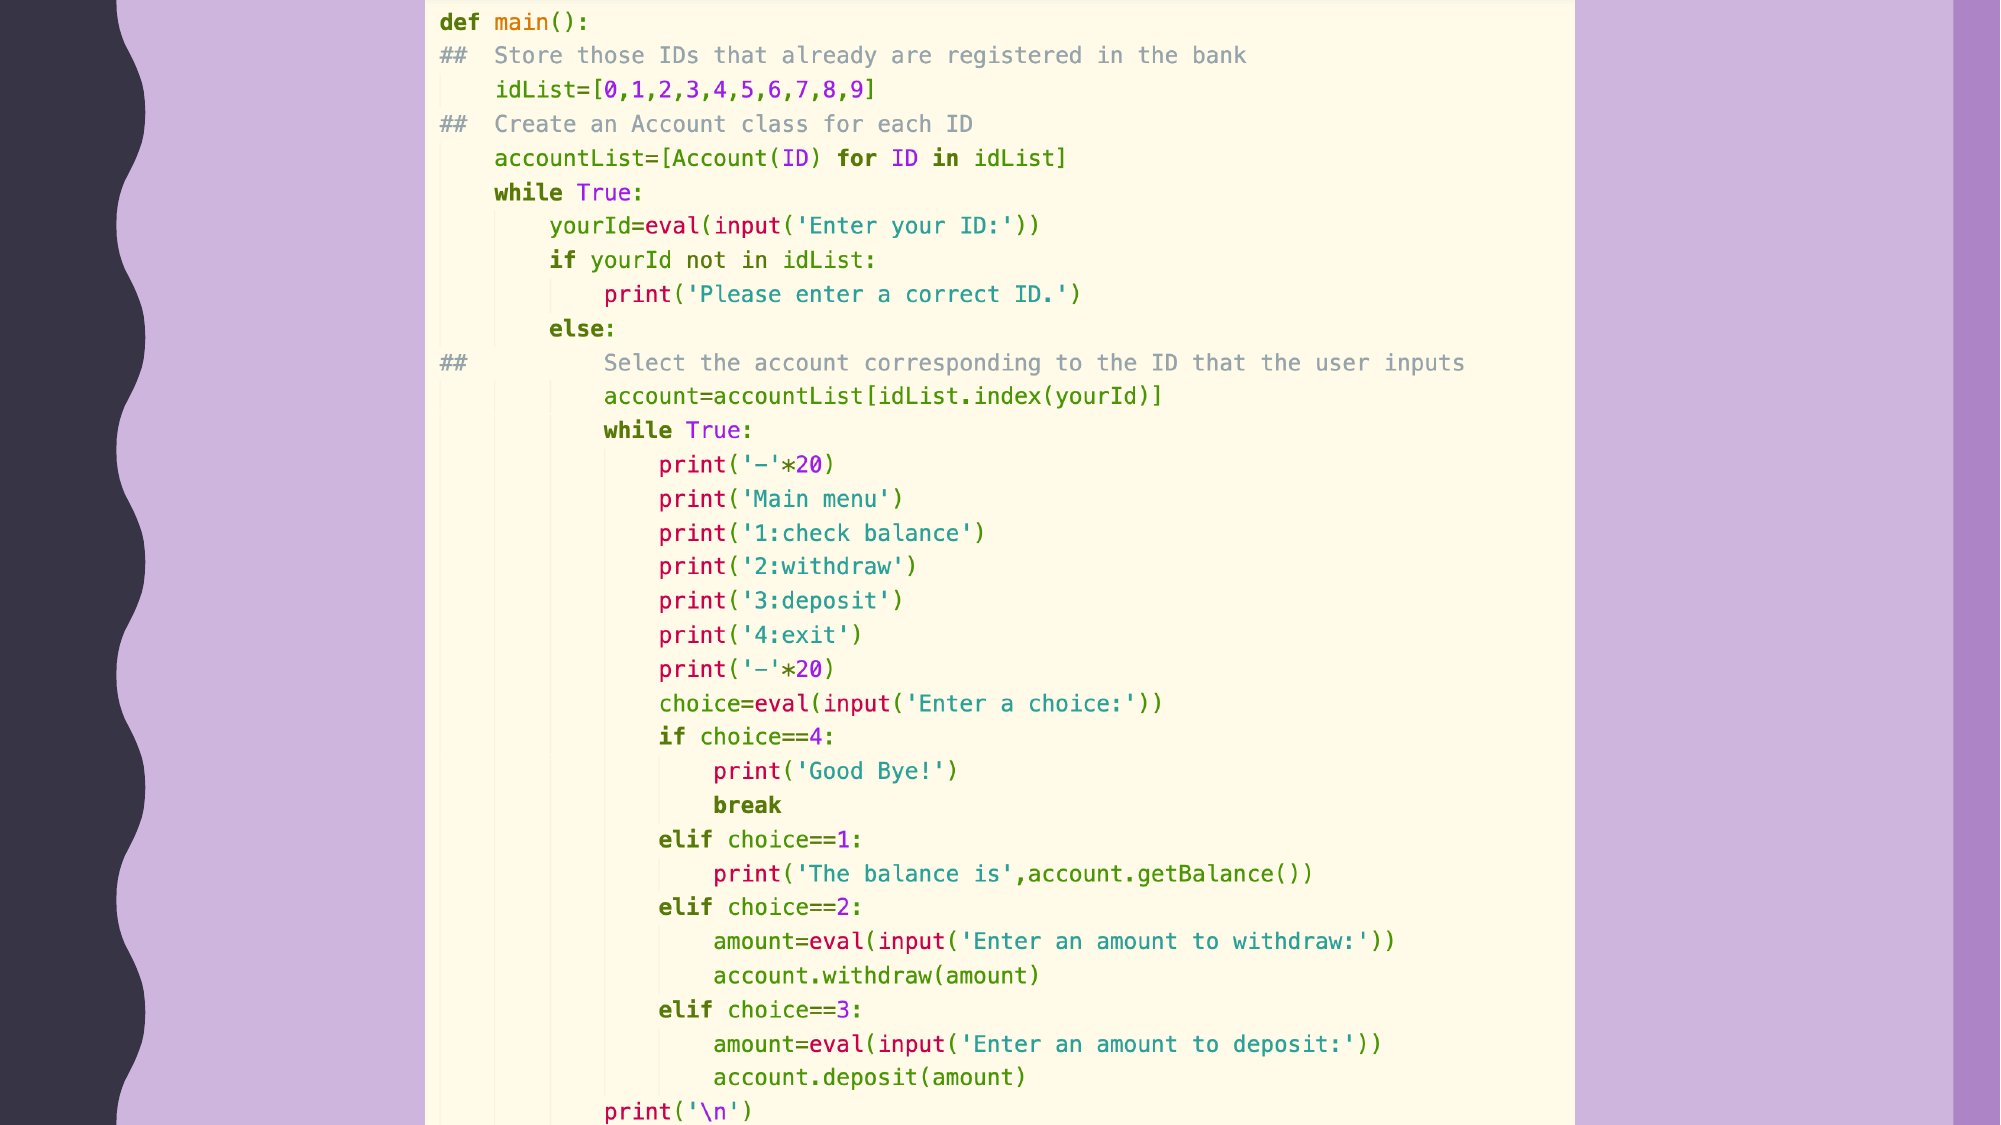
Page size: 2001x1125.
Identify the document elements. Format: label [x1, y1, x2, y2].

picture [425, 0, 1575, 1125]
